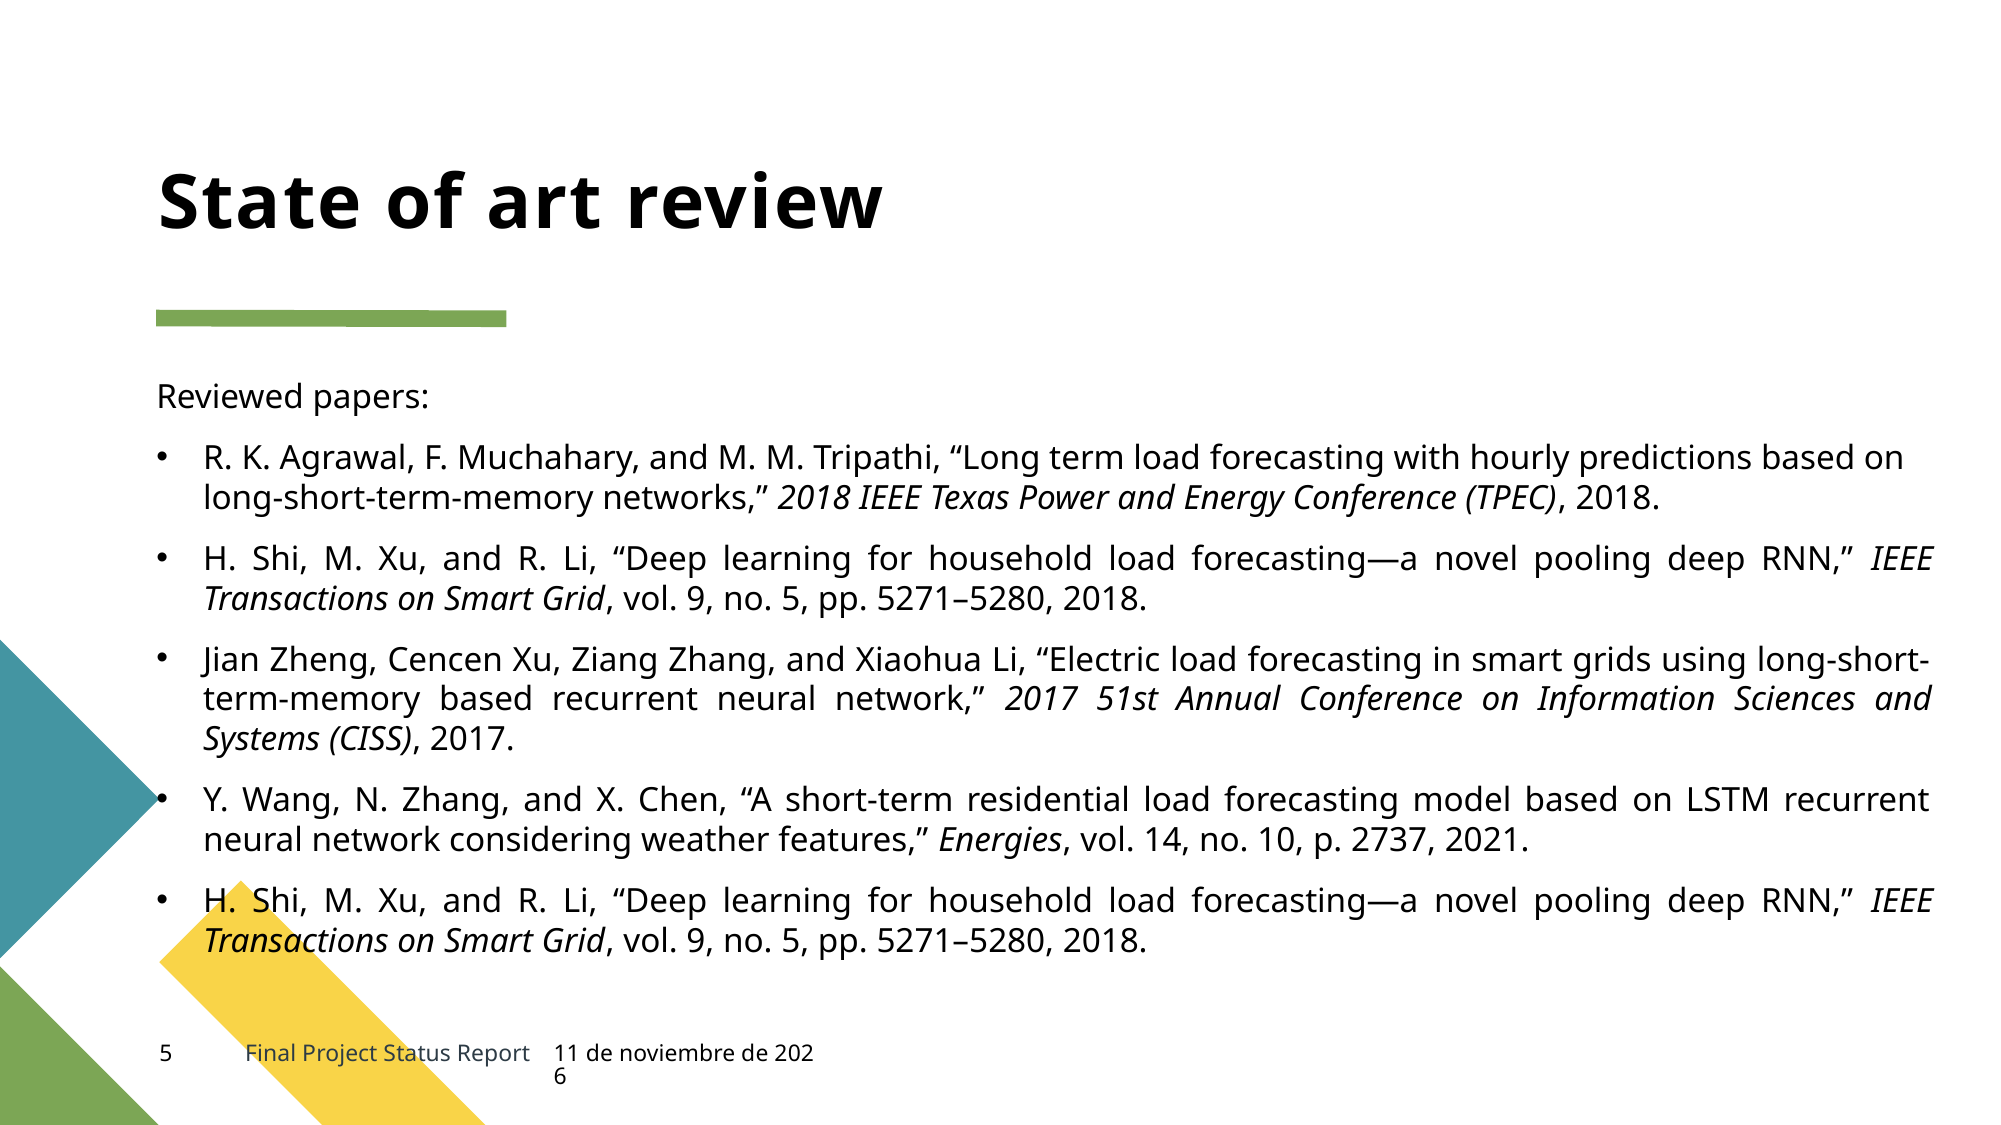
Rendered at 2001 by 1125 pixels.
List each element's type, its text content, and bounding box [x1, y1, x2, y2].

slide_number 5 [159, 1038, 245, 1080]
list Reviewed papers: R. K. Agrawal, F. Muchahary, and M. M. Tripathi, “Long term load forecasting with hourly predictions based on long-short-term-memory networks,” 2018 IEEE Texas Power and Energy Conference (TPEC), 2018. H. Shi, M. Xu, and R. Li, “Deep learning for household load forecasting—a novel pooling deep RNN,” IEEE Transactions on Smart Grid, vol. 9, no. 5, pp. 5271–5280, 2018. Jian Zheng, Cencen Xu, Ziang Zhang, and Xiaohua Li, “Electric load forecasting in smart grids using long-short-term-memory based recurrent neural network,” 2017 51st Annual Conference on Information Sciences and Systems (CISS), 2017. Y. Wang, N. Zhang, and X. Chen, “A short-term residential load forecasting model based on LSTM recurrent neural network considering weather features,” Energies, vol. 14, no. 10, p. 2737, 2021. H. Shi, M. Xu, and R. Li, “Deep learning for household load forecasting—a novel pooling deep RNN,” IEEE Transactions on Smart Grid, vol. 9, no. 5, pp. 5271–5280, 2018. [156, 375, 1934, 835]
footer Final Project Status Report [245, 1038, 536, 1080]
slide_number 26 de marzo de 2023 [553, 1038, 818, 1080]
title State of art review [158, 144, 969, 245]
